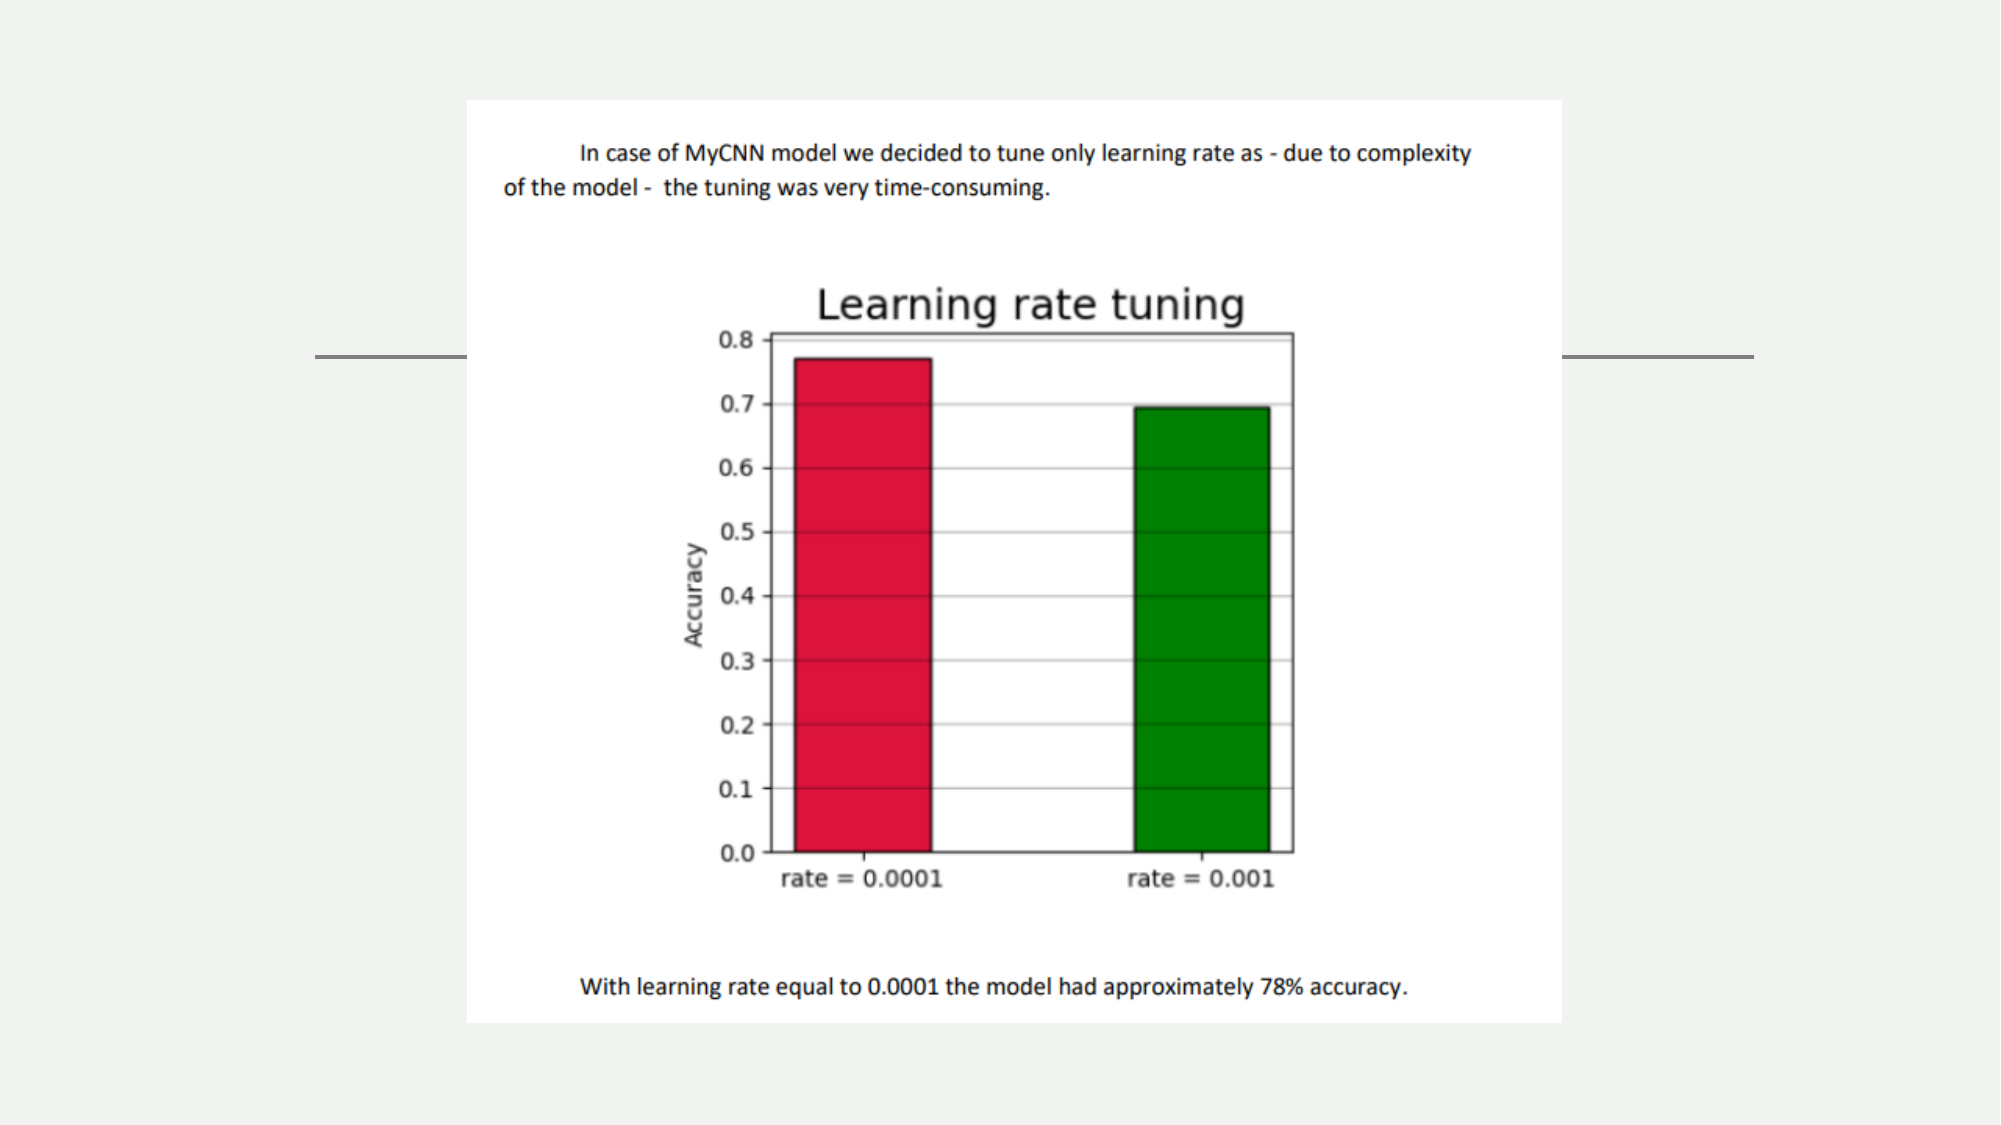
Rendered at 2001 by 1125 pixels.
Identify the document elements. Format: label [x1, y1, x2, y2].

list [467, 100, 1562, 1023]
